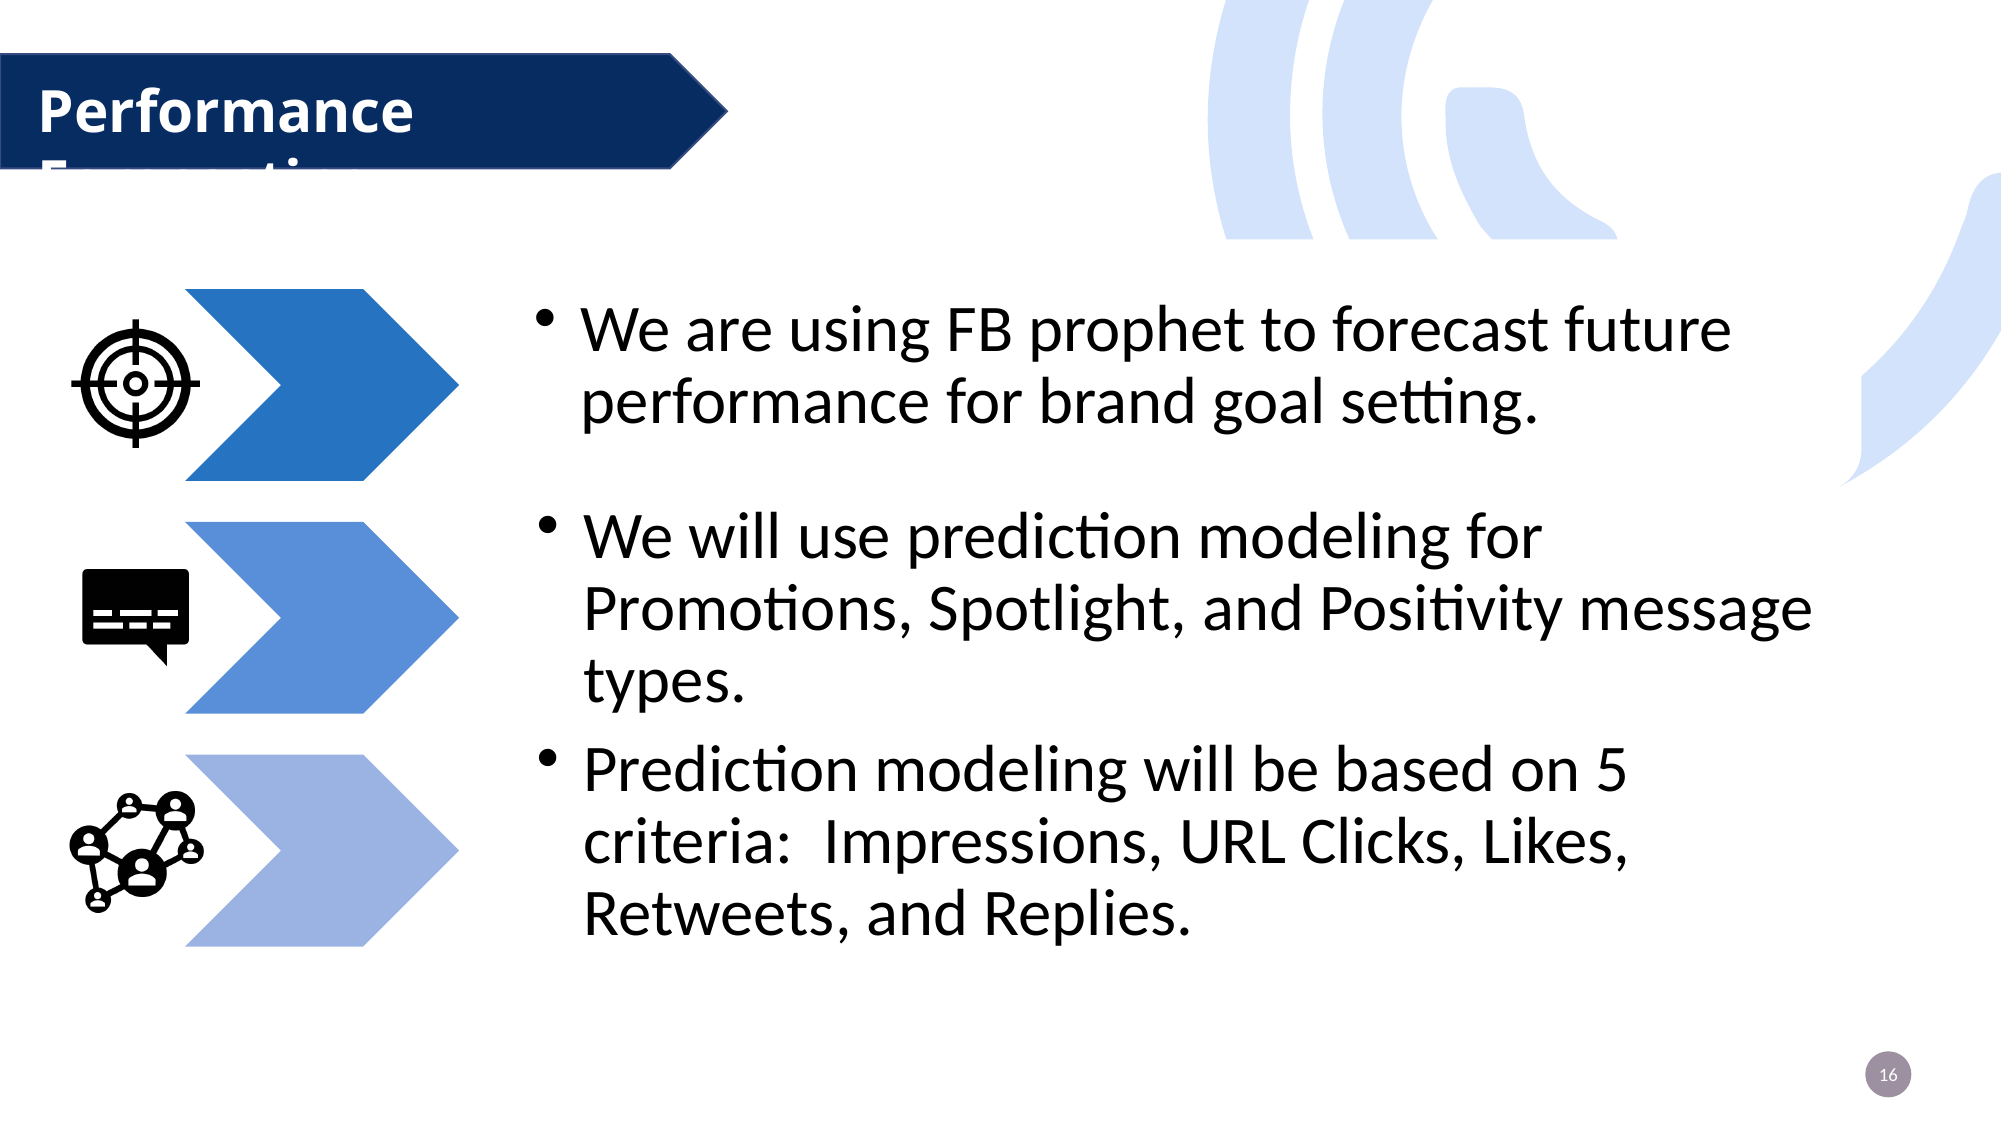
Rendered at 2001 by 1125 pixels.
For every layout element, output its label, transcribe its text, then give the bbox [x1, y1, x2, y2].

slide_number 16 [1864, 1059, 1913, 1090]
picture [60, 308, 211, 459]
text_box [227, 161, 1865, 1075]
text_box [0, 53, 685, 170]
text_box [704, 86, 729, 136]
text_box Performance Forecasting [23, 67, 704, 222]
picture [60, 777, 211, 928]
picture [60, 542, 211, 693]
